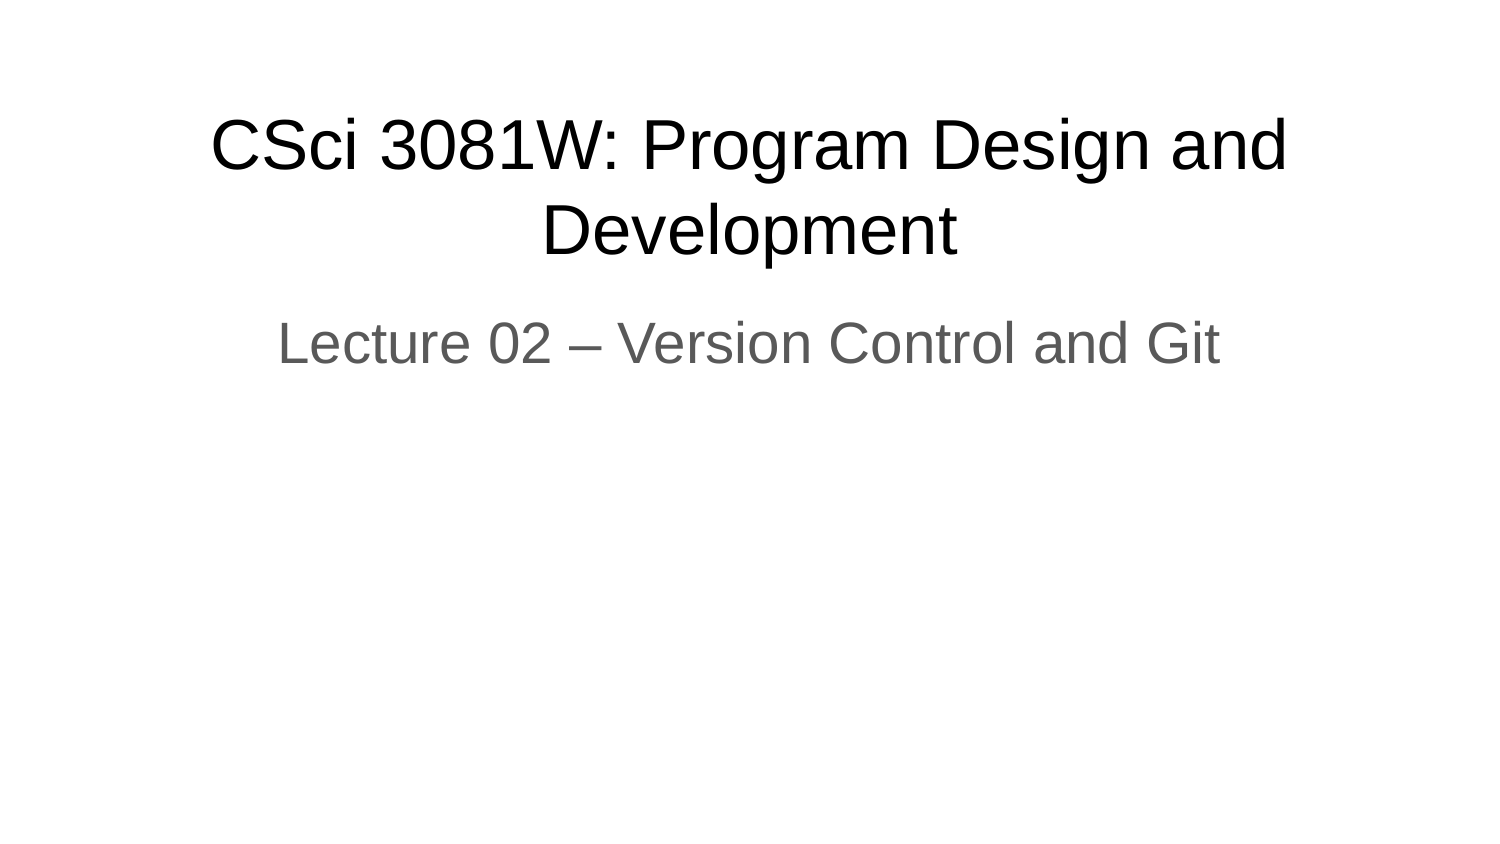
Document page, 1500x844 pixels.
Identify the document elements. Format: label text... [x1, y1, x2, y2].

subtitle Lecture 02 – Version Control and Git [51, 289, 1449, 420]
title CSci 3081W: Program Design and Development [51, 69, 1449, 284]
